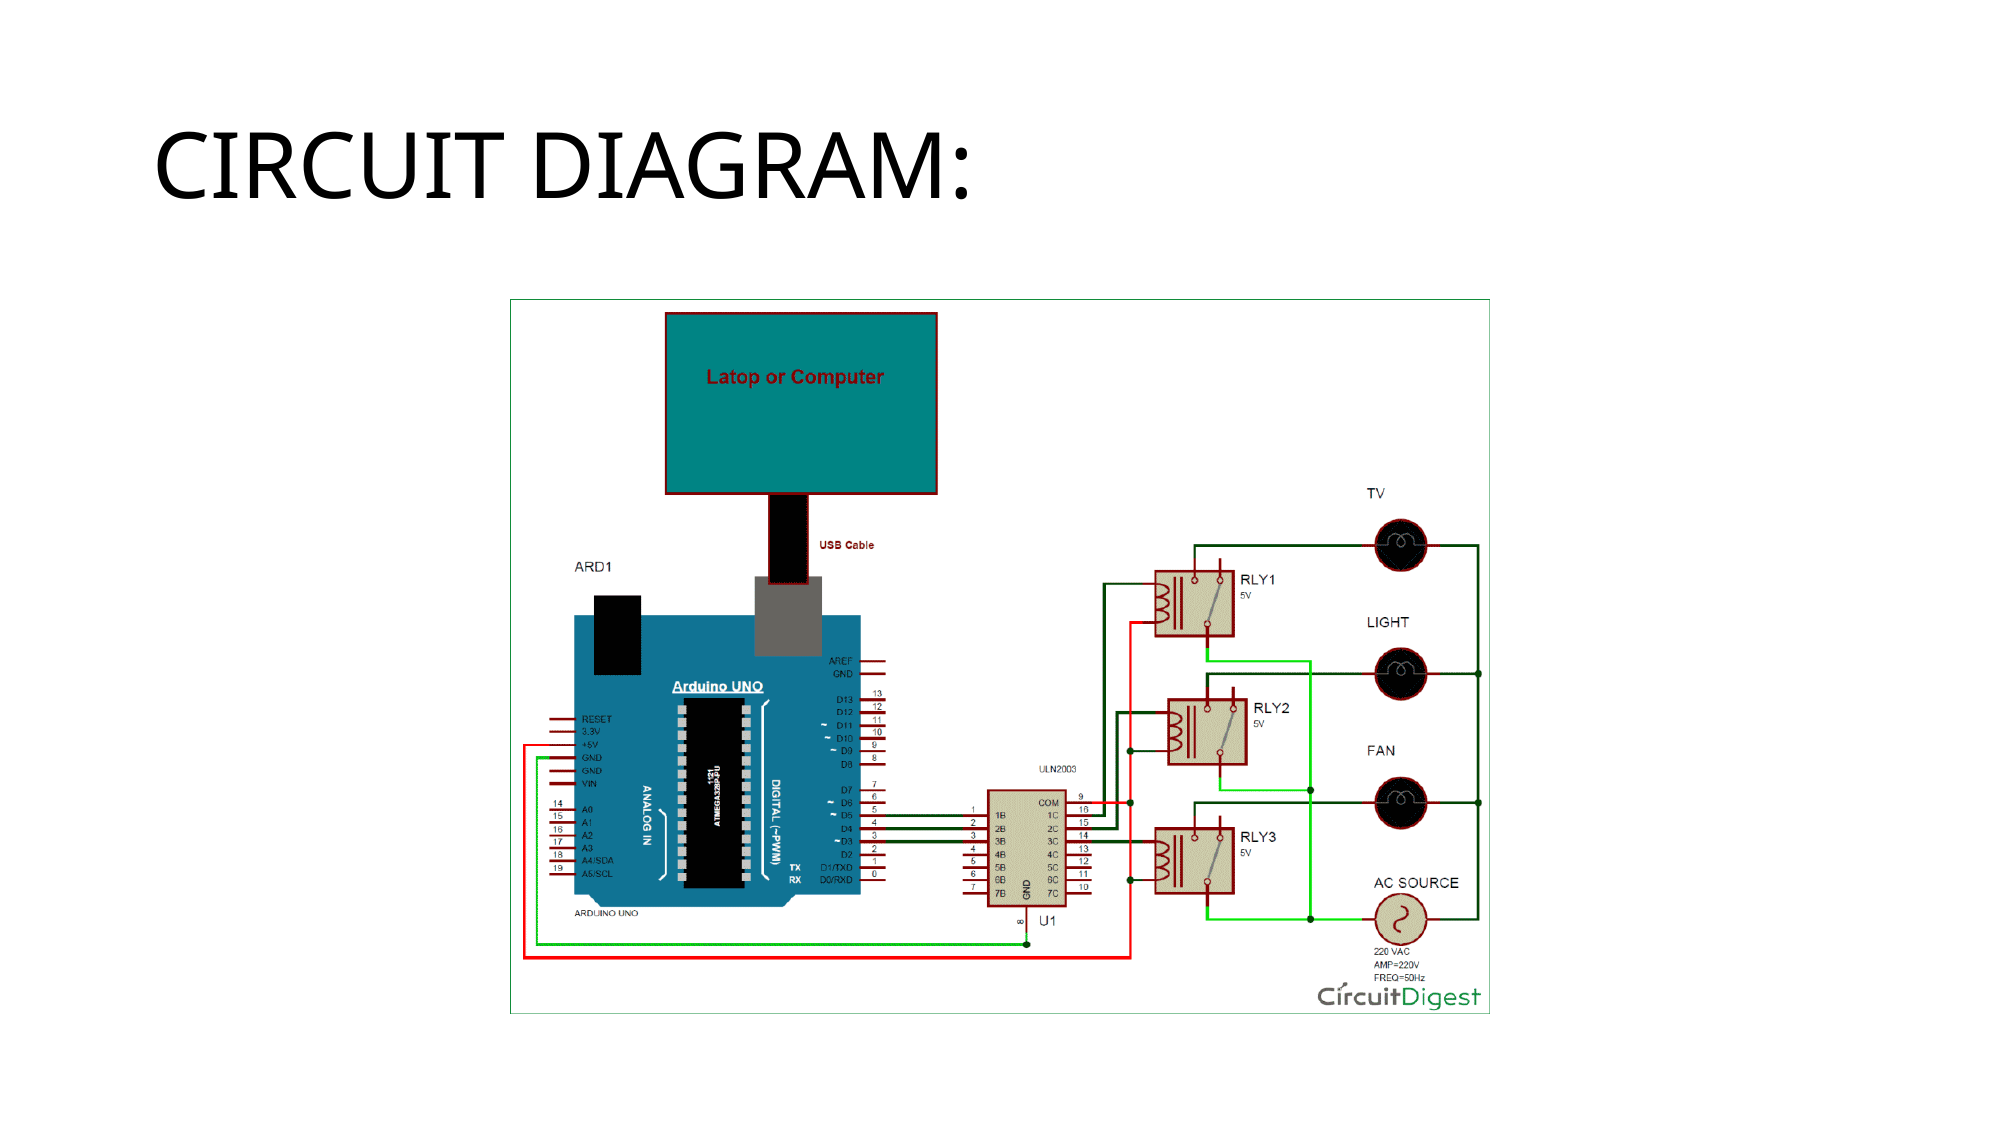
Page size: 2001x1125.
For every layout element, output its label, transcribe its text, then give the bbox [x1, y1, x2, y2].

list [510, 299, 1490, 1014]
title CIRCUIT DIAGRAM: [137, 59, 1863, 278]
